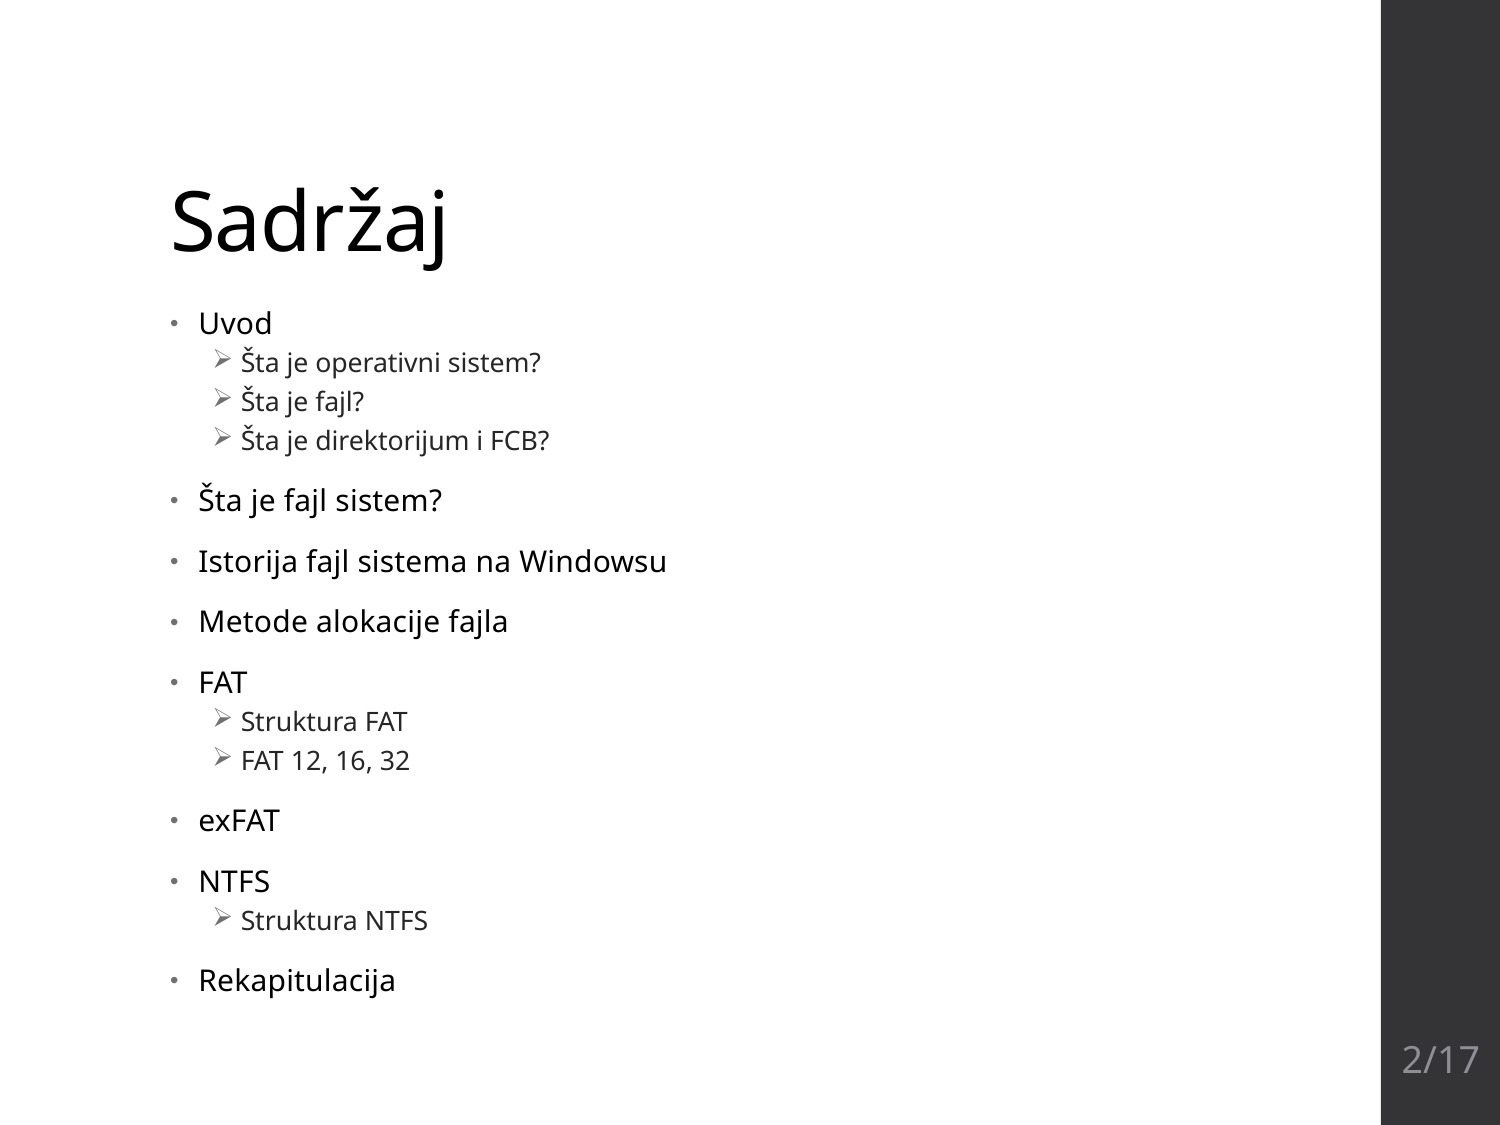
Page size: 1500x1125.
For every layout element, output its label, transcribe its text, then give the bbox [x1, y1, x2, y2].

slide_number 2/17 [1384, 1012, 1498, 1110]
list Uvod Šta je operativni sistem? Šta je fajl? Šta je direktorijum i FCB? Šta je fajl sistem? Istorija fajl sistema na Windowsu Metode alokacije fajla FAT Struktura FAT FAT 12, 16, 32 exFAT NTFS Struktura NTFS Rekapitulacija [155, 299, 1213, 1014]
title Sadržaj [155, 60, 1348, 278]
